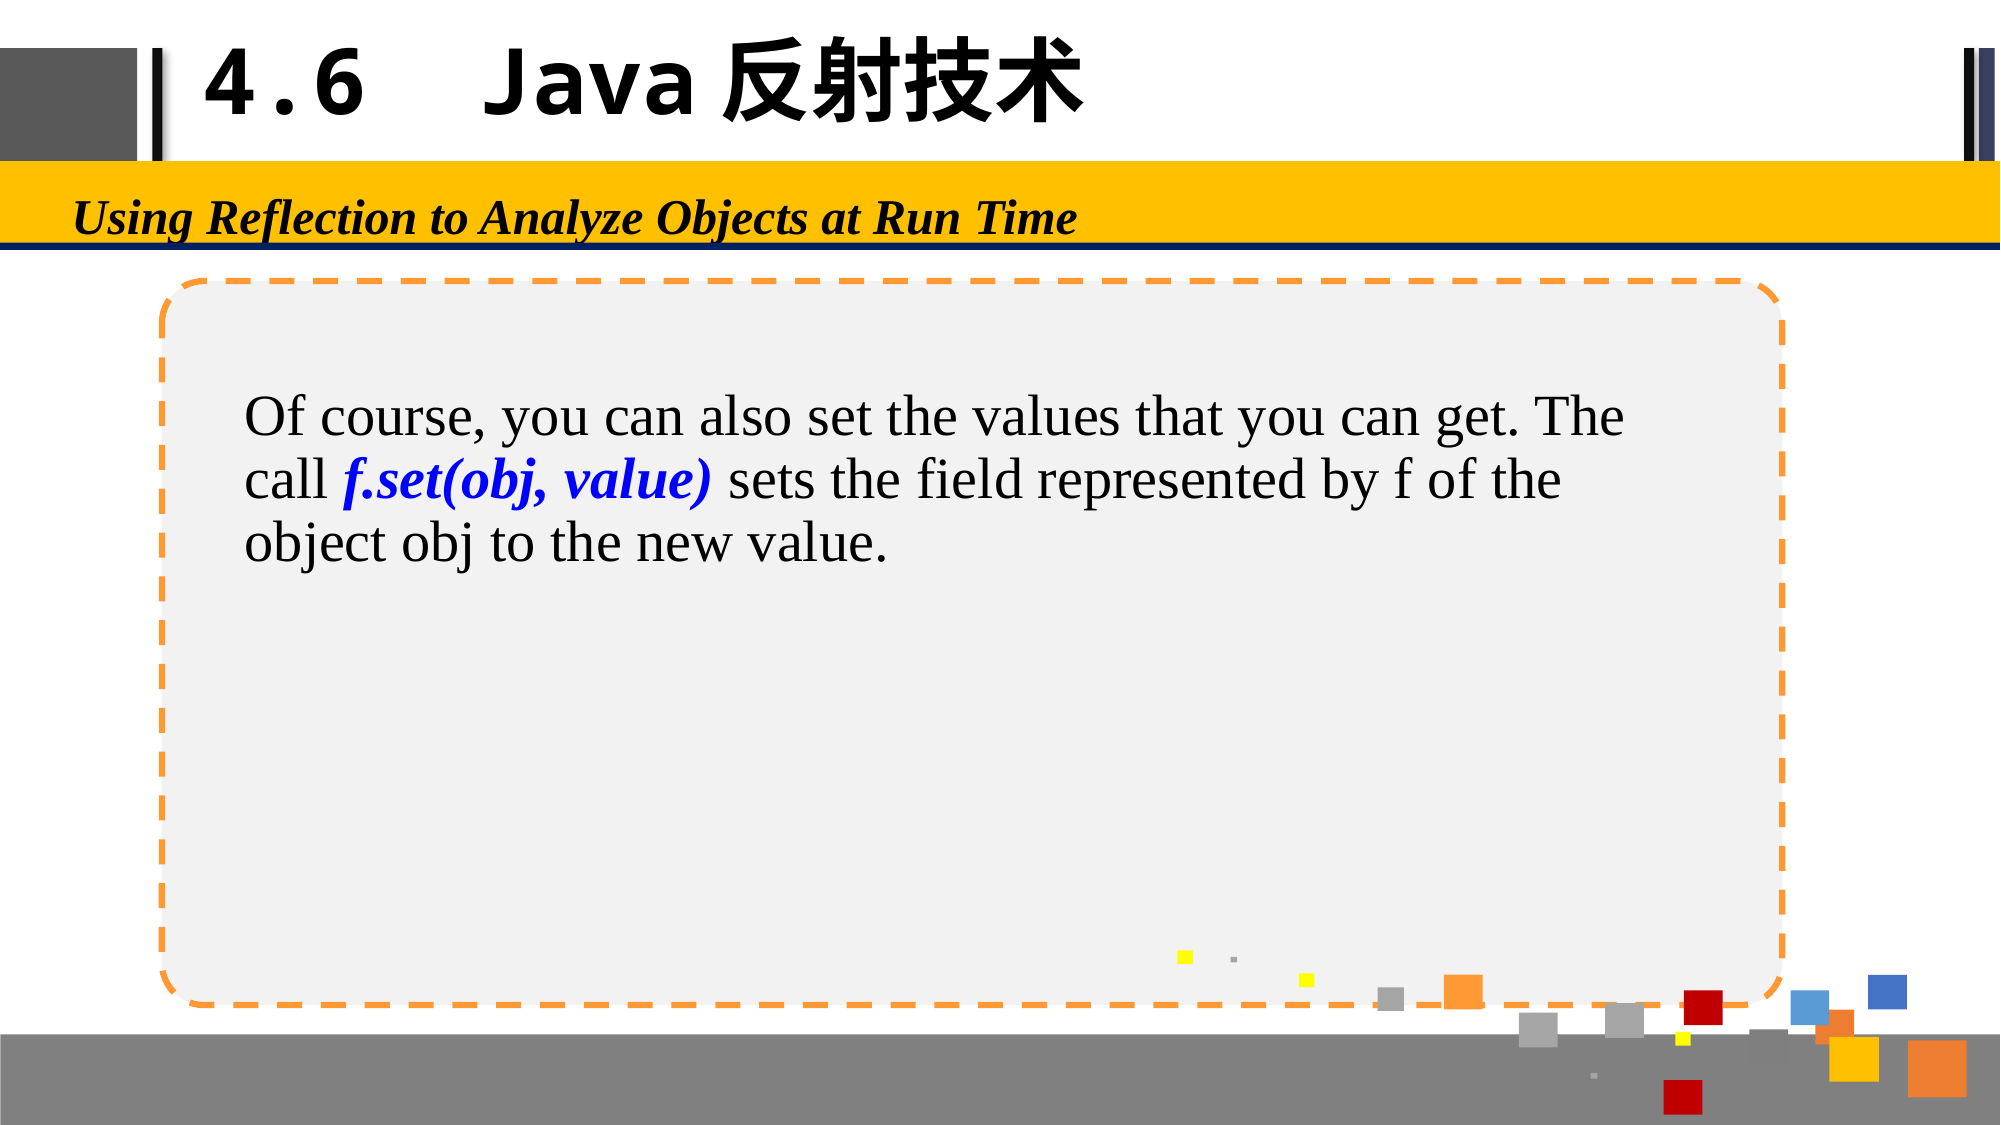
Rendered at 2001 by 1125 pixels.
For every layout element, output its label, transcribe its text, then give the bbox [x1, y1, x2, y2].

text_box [0, 160, 2000, 250]
text_box [0, 1033, 2000, 1125]
text_box [160, 279, 1784, 1007]
text_box Of course, you can also set the values that you can get. The call f.set(obj, value) sets the field represented by f of the object obj to the new value. [229, 377, 1730, 868]
title 4.6 Java反射技术 [187, 2, 1459, 160]
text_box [1177, 950, 1967, 1115]
